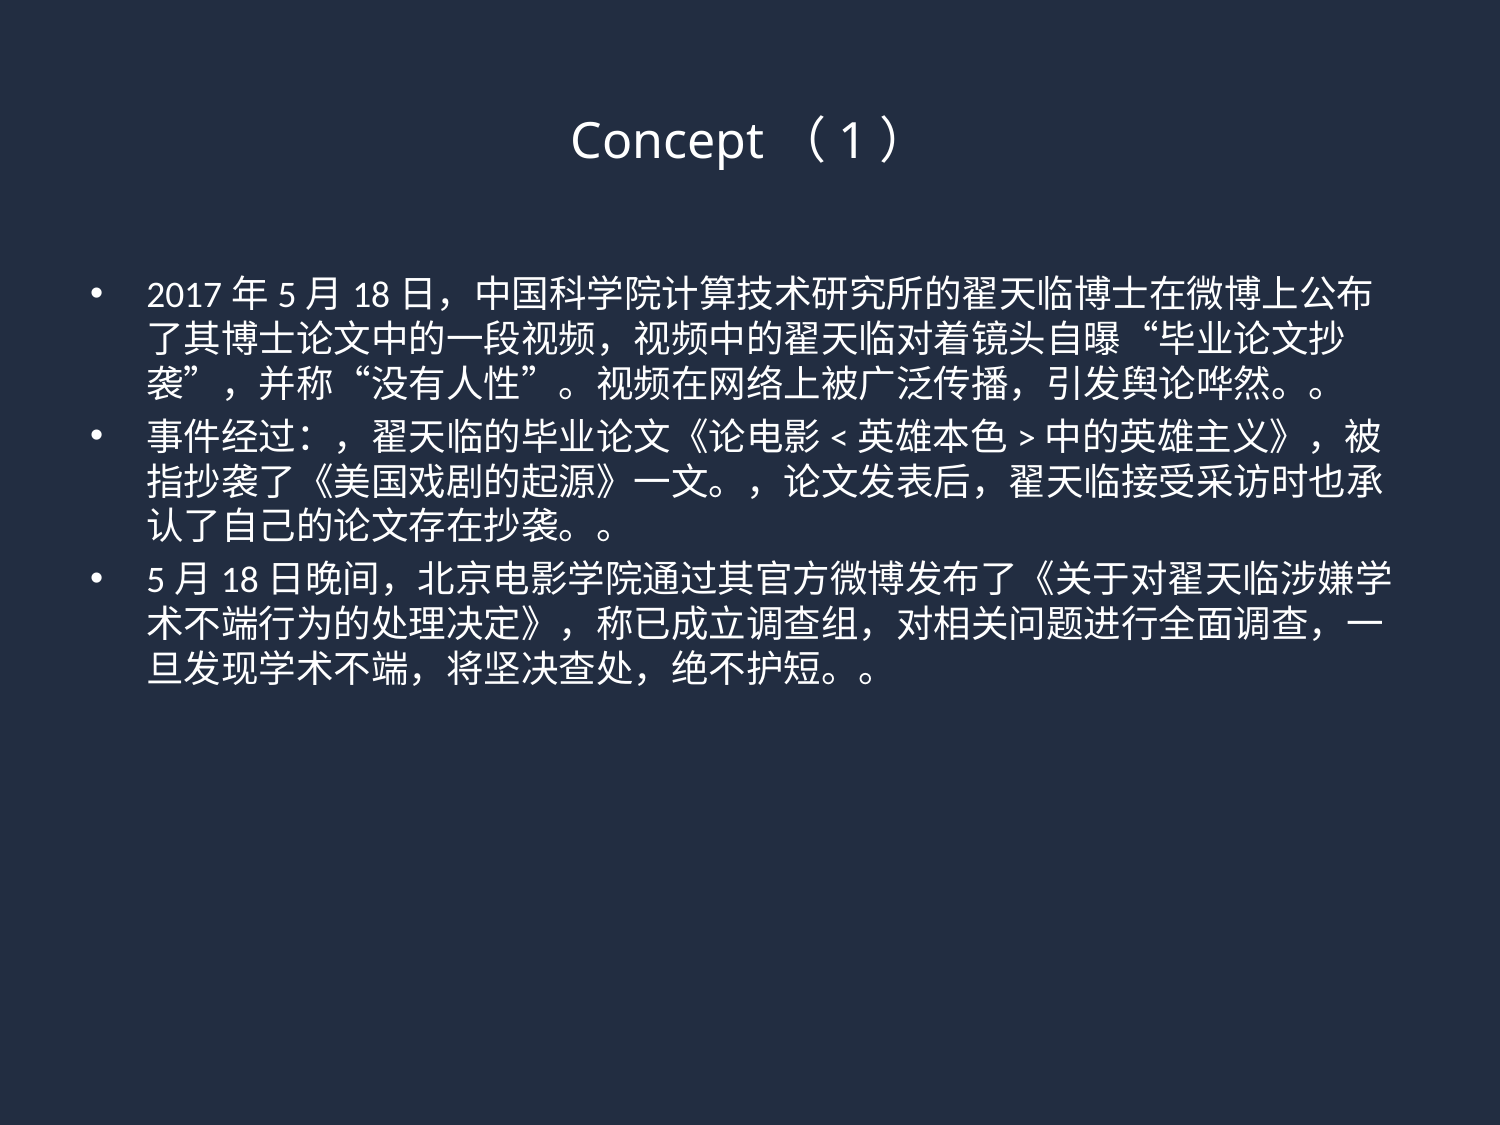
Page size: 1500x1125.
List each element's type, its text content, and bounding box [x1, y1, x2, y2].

list 2017年5月18日，中国科学院计算技术研究所的翟天临博士在微博上公布了其博士论文中的一段视频，视频中的翟天临对着镜头自曝“毕业论文抄袭”，并称“没有人性”。视频在网络上被广泛传播，引发舆论哗然。。 事件经过：，翟天临的毕业论文《论电影<英雄本色>中的英雄主义》，被指抄袭了《美国戏剧的起源》一文。，论文发表后，翟天临接受采访时也承认了自己的论文存在抄袭。。 5月18日晚间，北京电影学院通过其官方微博发布了《关于对翟天临涉嫌学术不端行为的处理决定》，称已成立调查组，对相关问题进行全面调查，一旦发现学术不端，将坚决查处，绝不护短。。 [75, 262, 1425, 1005]
title Concept（1） [75, 45, 1425, 233]
